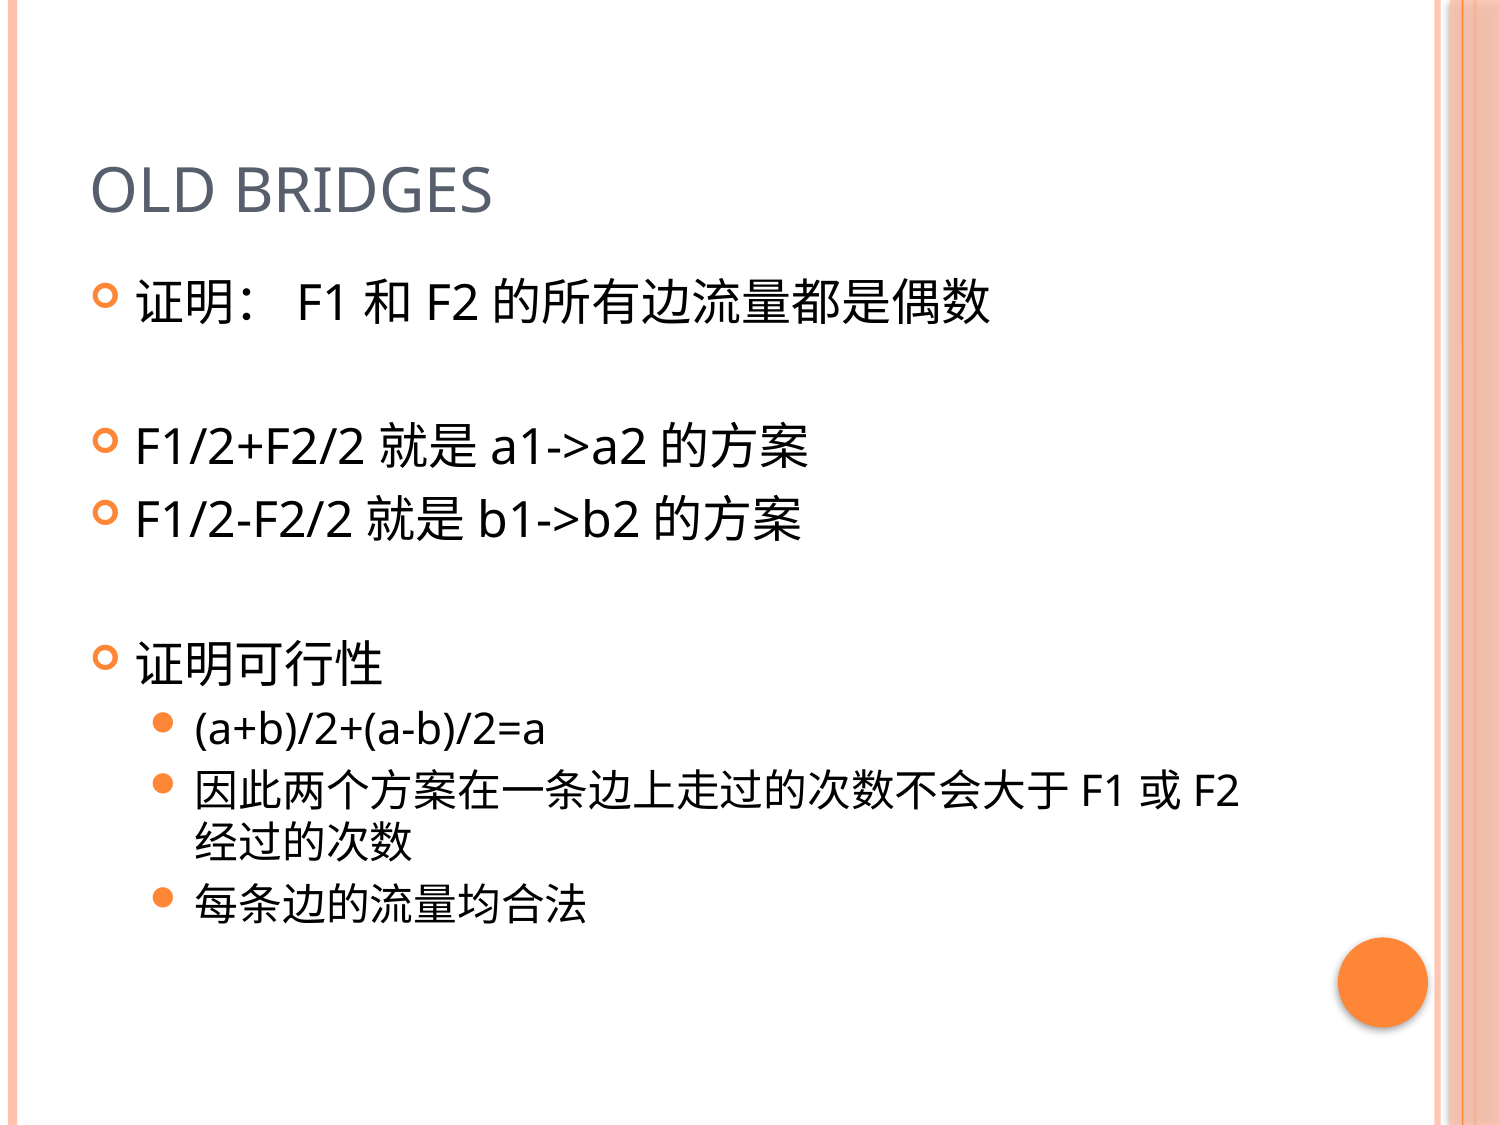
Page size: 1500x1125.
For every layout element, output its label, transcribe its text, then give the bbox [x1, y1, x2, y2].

list 证明：F1和F2的所有边流量都是偶数 F1/2+F2/2就是a1->a2的方案 F1/2-F2/2就是b1->b2的方案 证明可行性 (a+b)/2+(a-b)/2=a 因此两个方案在一条边上走过的次数不会大于F1或F2经过的次数 每条边的流量均合法 [75, 262, 1300, 1062]
title Old bridges [75, 45, 1300, 233]
